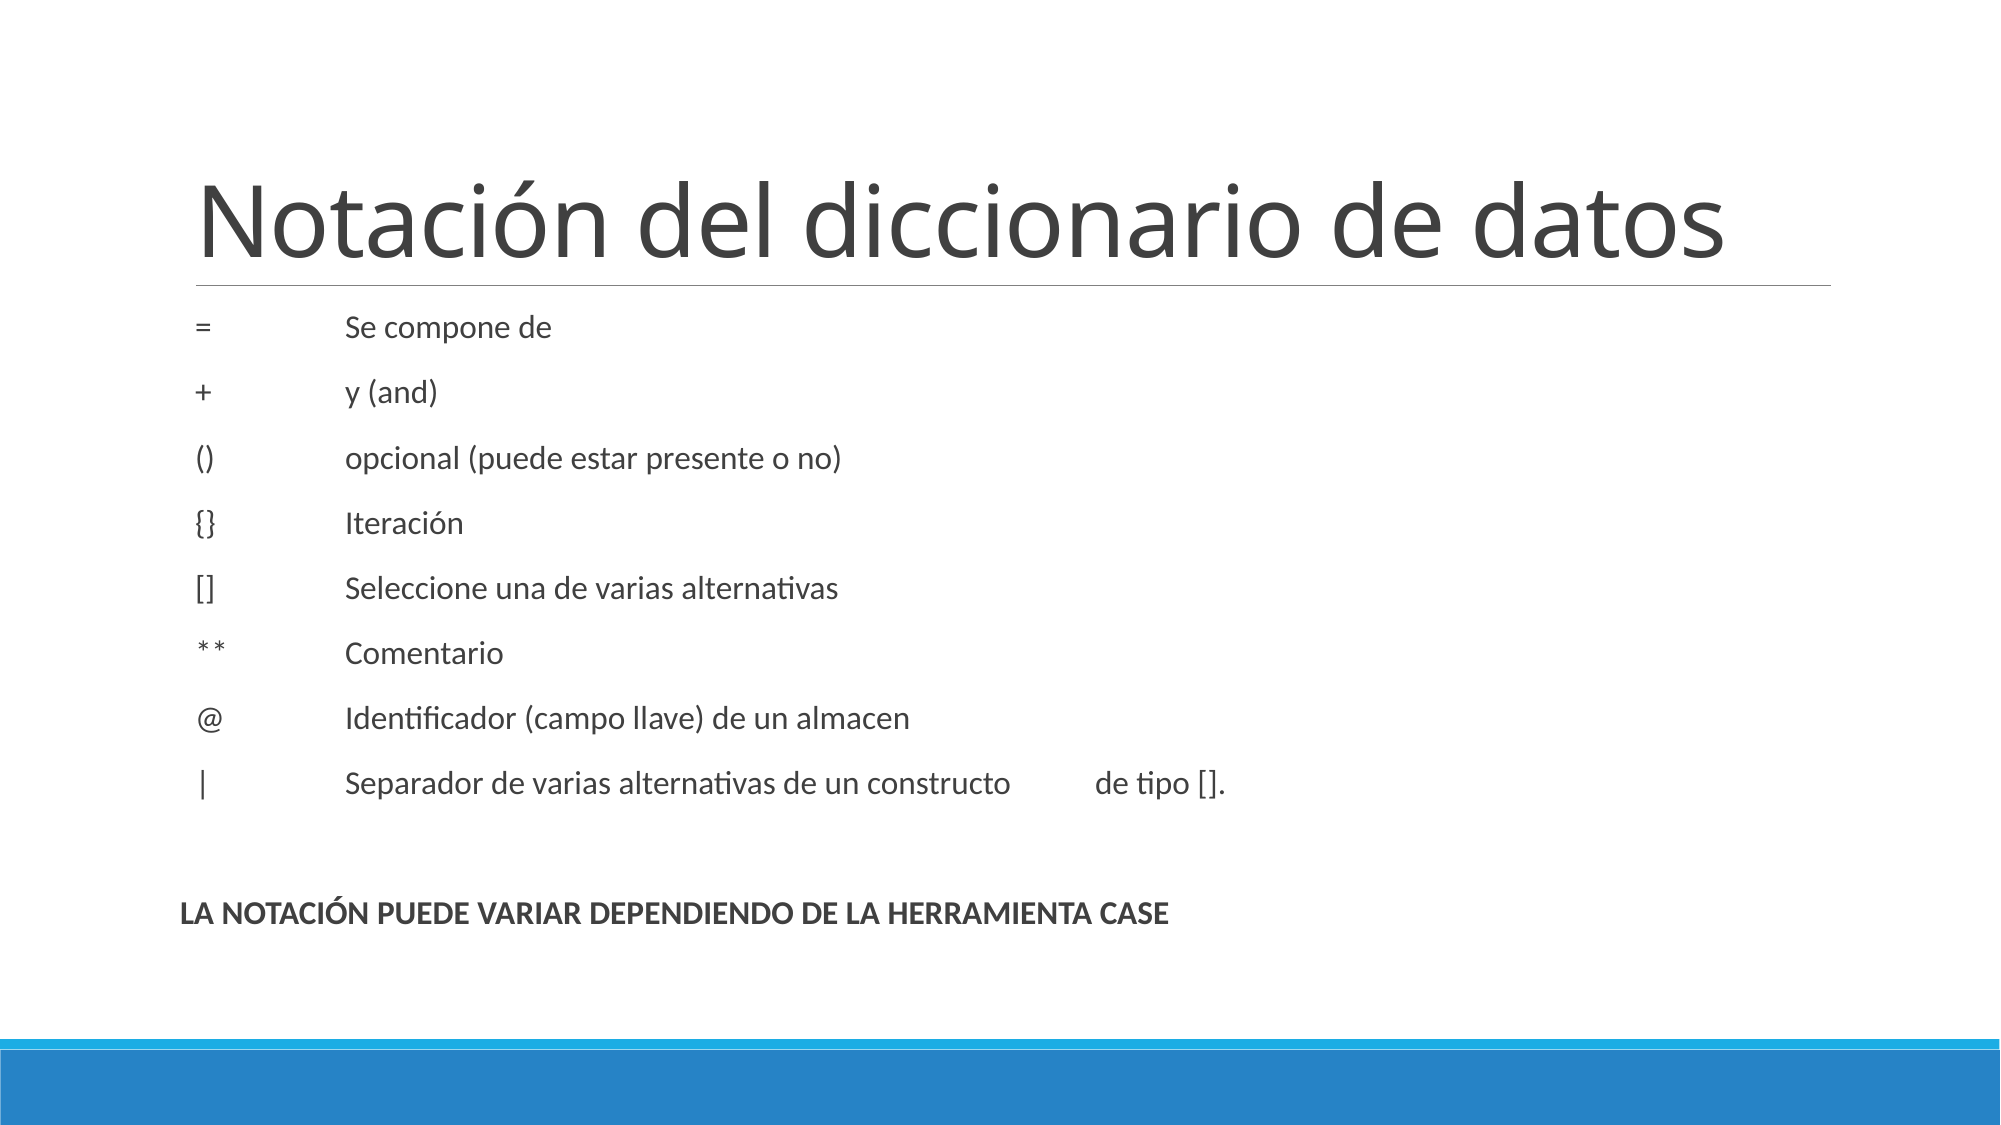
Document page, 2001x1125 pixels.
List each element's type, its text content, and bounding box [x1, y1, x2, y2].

title Notación del diccionario de datos [180, 47, 1830, 285]
list = Se compone de + y (and) () opcional (puede estar presente o no) {} Iteración [] Seleccione una de varias alternativas ** Comentario @ Identificador (campo llave) de un almacen | Separador de varias alternativas de un constructo de tipo []. LA NOTACIÓN PUEDE VARIAR DEPENDIENDO DE LA HERRAMIENTA CASE [180, 302, 1830, 963]
